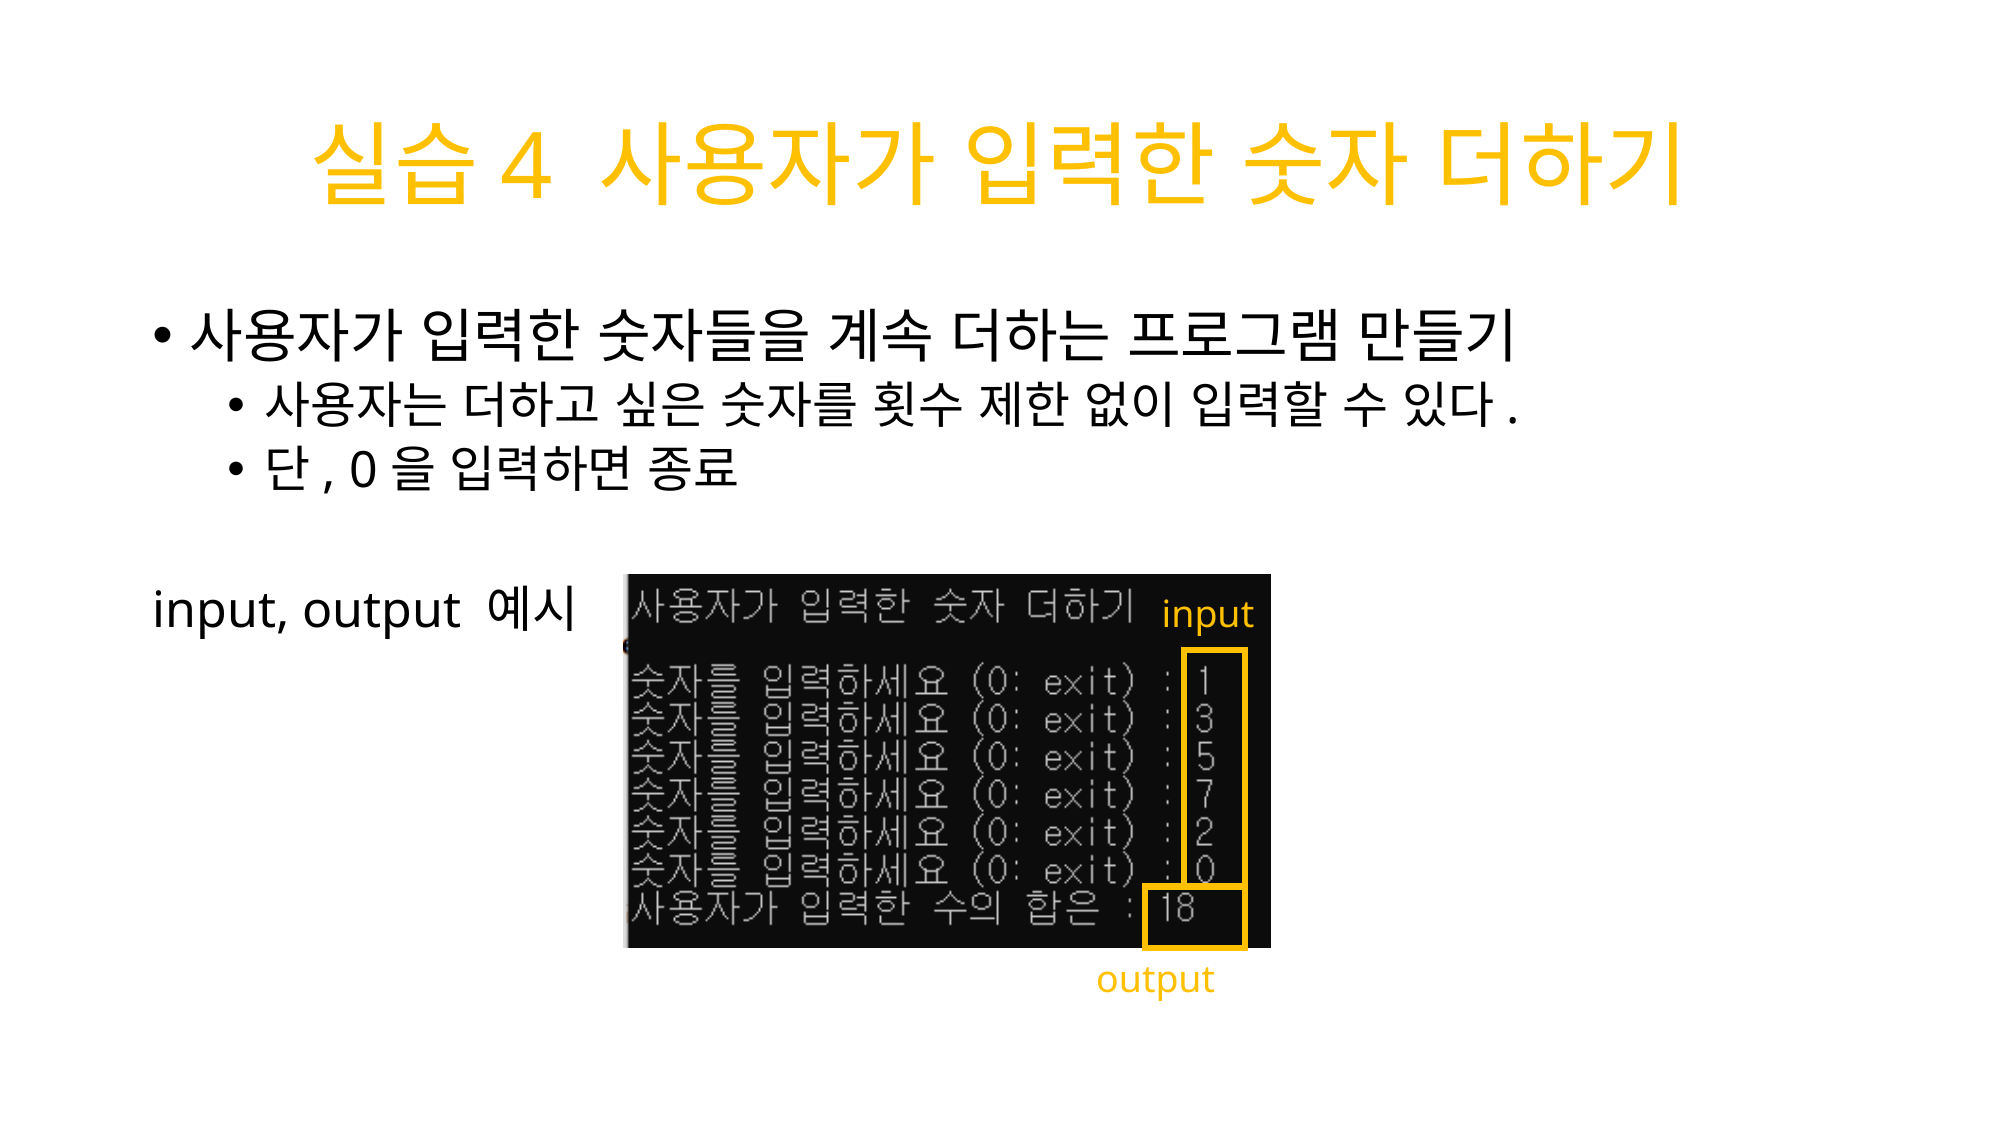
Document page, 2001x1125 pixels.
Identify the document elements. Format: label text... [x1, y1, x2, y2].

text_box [623, 574, 1344, 948]
text_box output [1081, 948, 1278, 1008]
list 사용자가 입력한 숫자들을 계속 더하는 프로그램 만들기 사용자는 더하고 싶은 숫자를 횟수 제한 없이 입력할 수 있다. 단, 0을 입력하면 종료 input, output 예시 [137, 299, 1863, 1014]
title 실습4 사용자가 입력한 숫자 더하기 [137, 59, 1863, 278]
